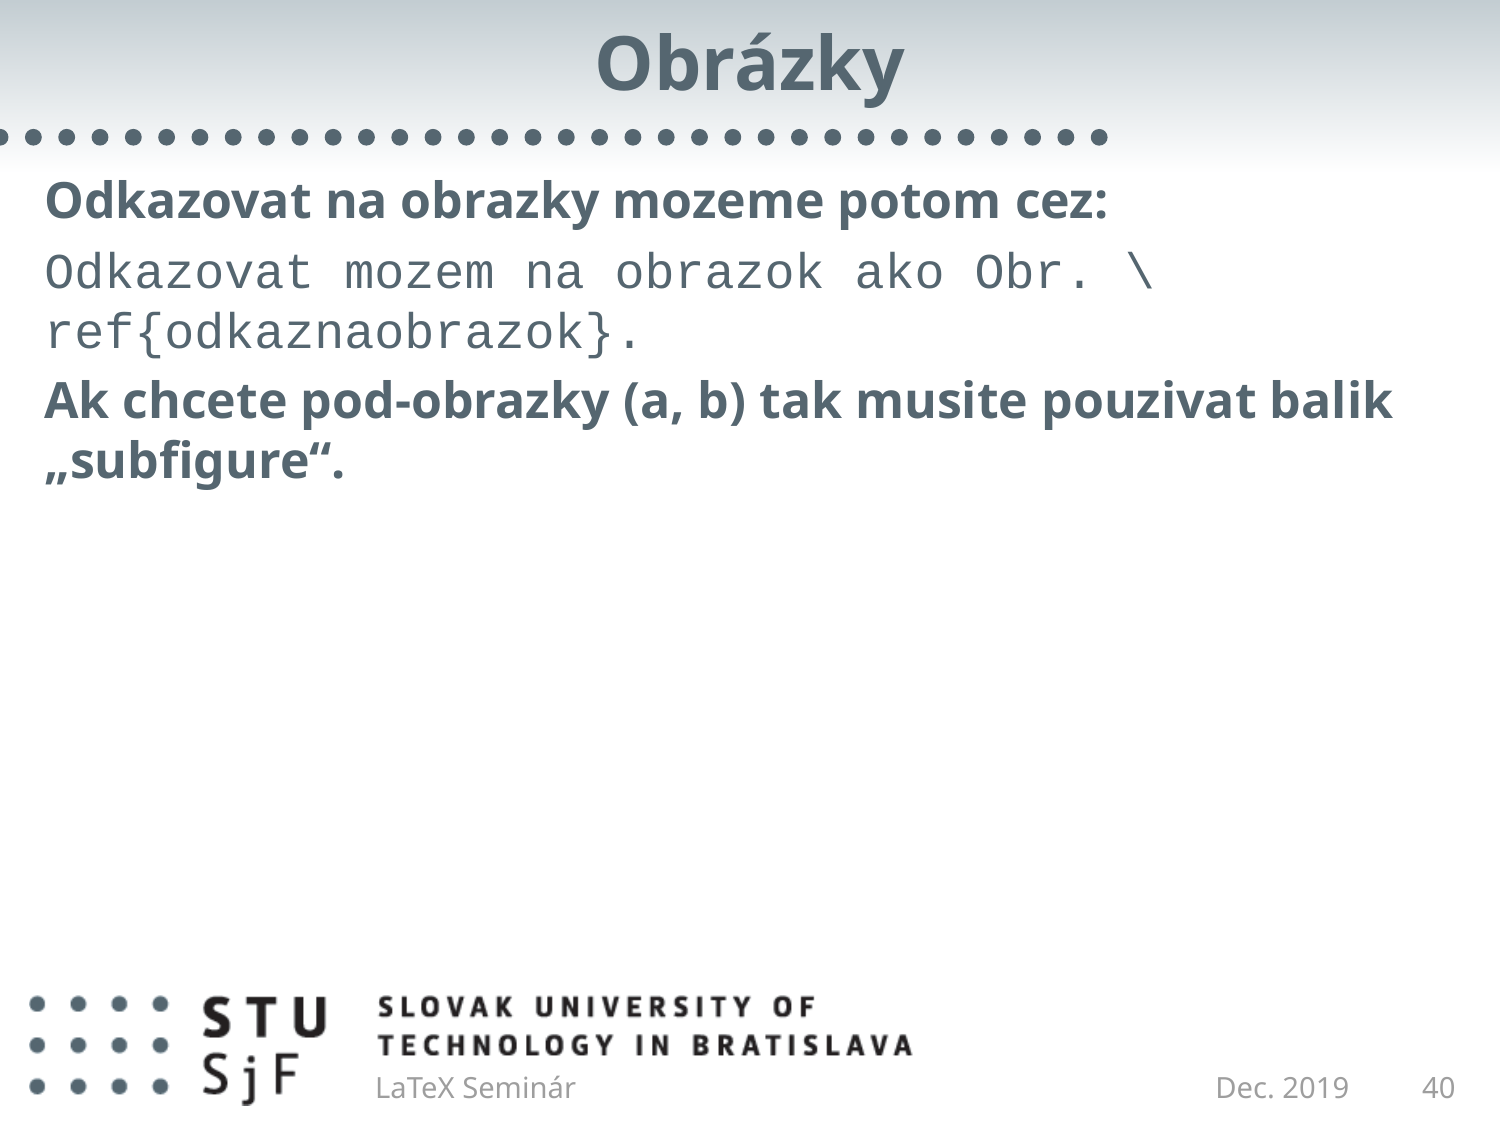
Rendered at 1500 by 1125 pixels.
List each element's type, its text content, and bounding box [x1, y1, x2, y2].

slide_number 40 [1375, 1061, 1471, 1107]
footer LaTeX Seminár [359, 1061, 1070, 1107]
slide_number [1104, 1061, 1365, 1107]
list Odkazovat na obrazky mozeme potom cez: Odkazovat mozem na obrazok ako Obr. \ref{odkaznaobrazok}. Ak chcete pod-obrazky (a, b) tak musite pouzivat balik „subfigure“. [29, 160, 1471, 988]
picture [29, 994, 916, 1106]
title Obrázky [29, 7, 1471, 114]
